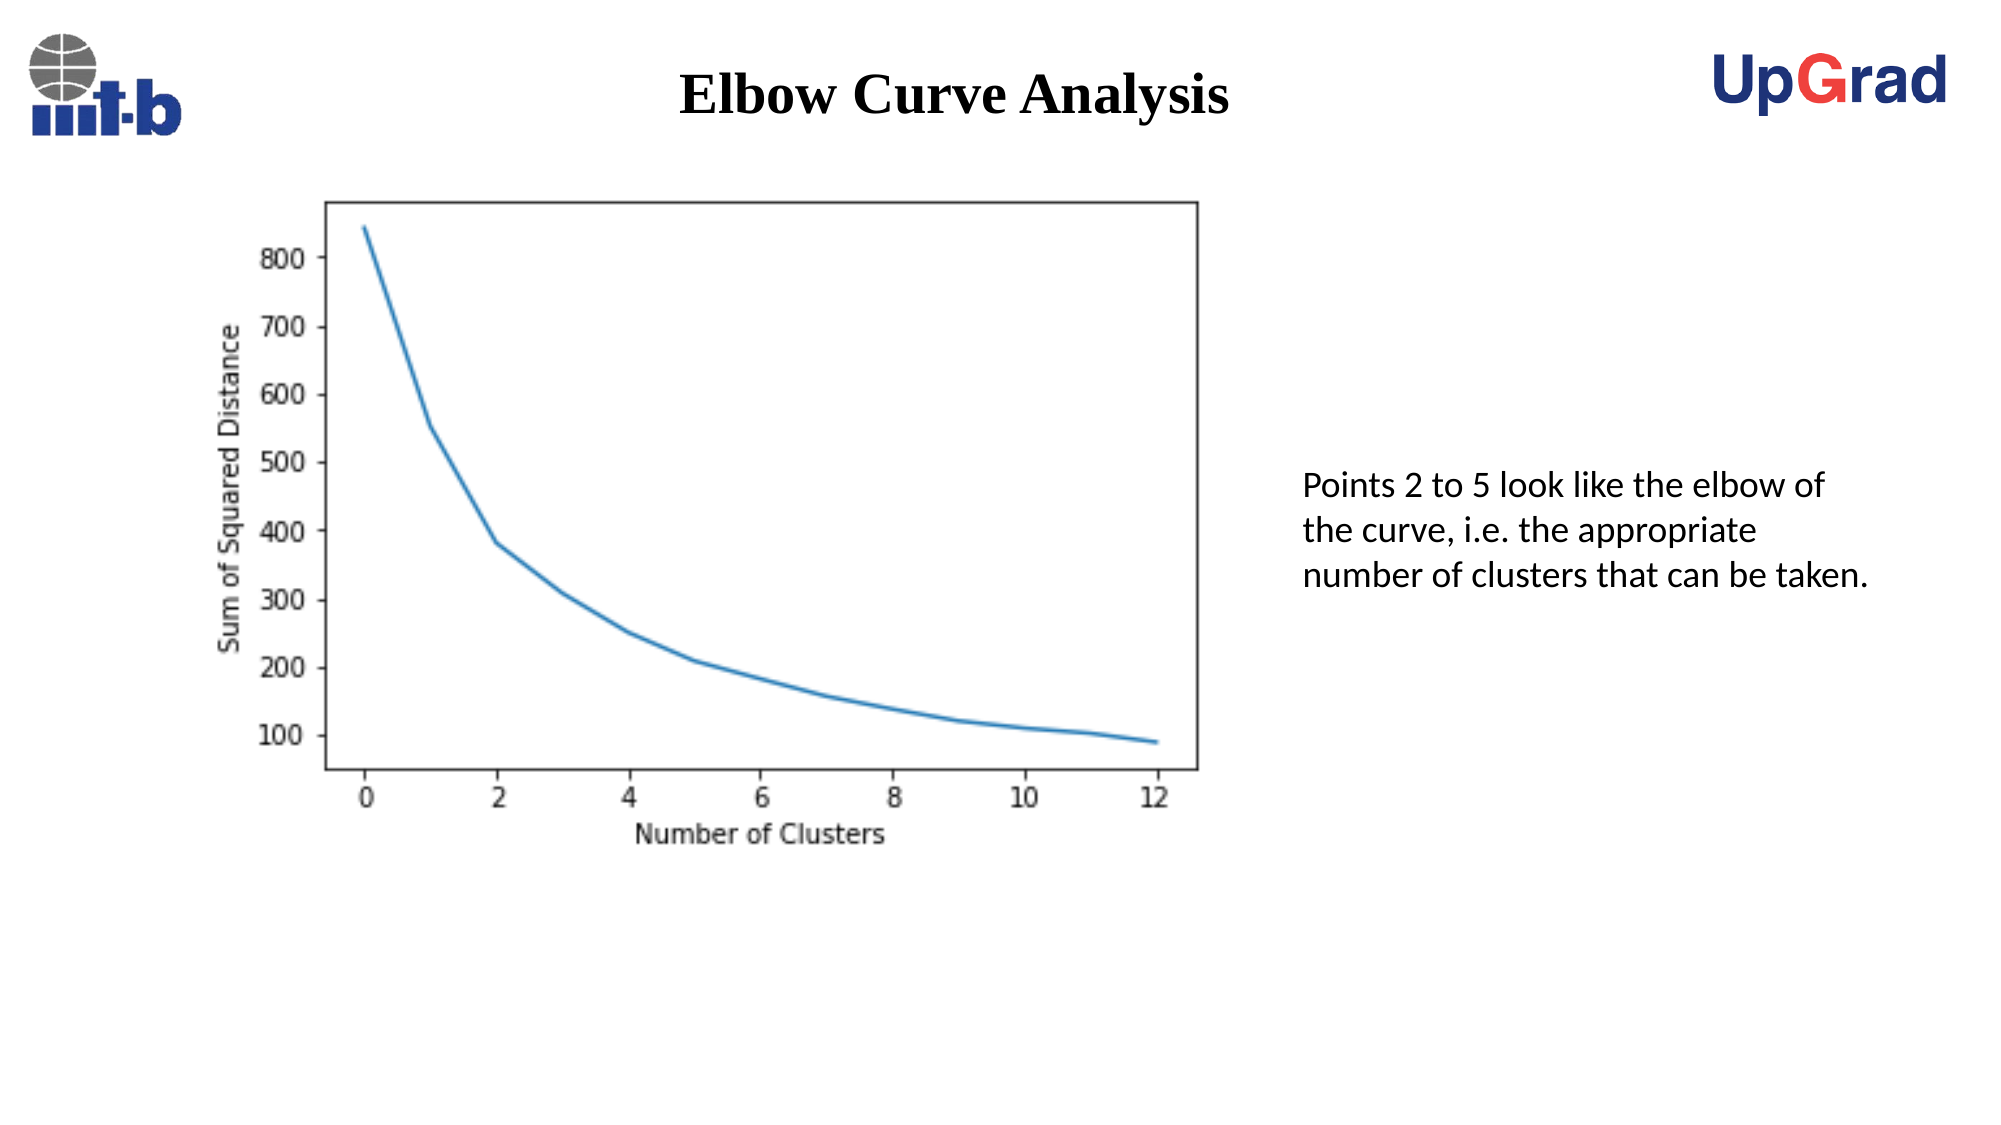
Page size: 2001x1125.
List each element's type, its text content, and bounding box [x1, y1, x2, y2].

text_box Points 2 to 5 look like the elbow of the curve, i.e. the appropriate number of clusters that can be taken. [1288, 453, 1900, 603]
picture [190, 176, 1288, 881]
title Elbow Curve Analysis [190, 13, 1719, 177]
picture [0, 29, 190, 163]
picture [1719, 53, 1952, 116]
